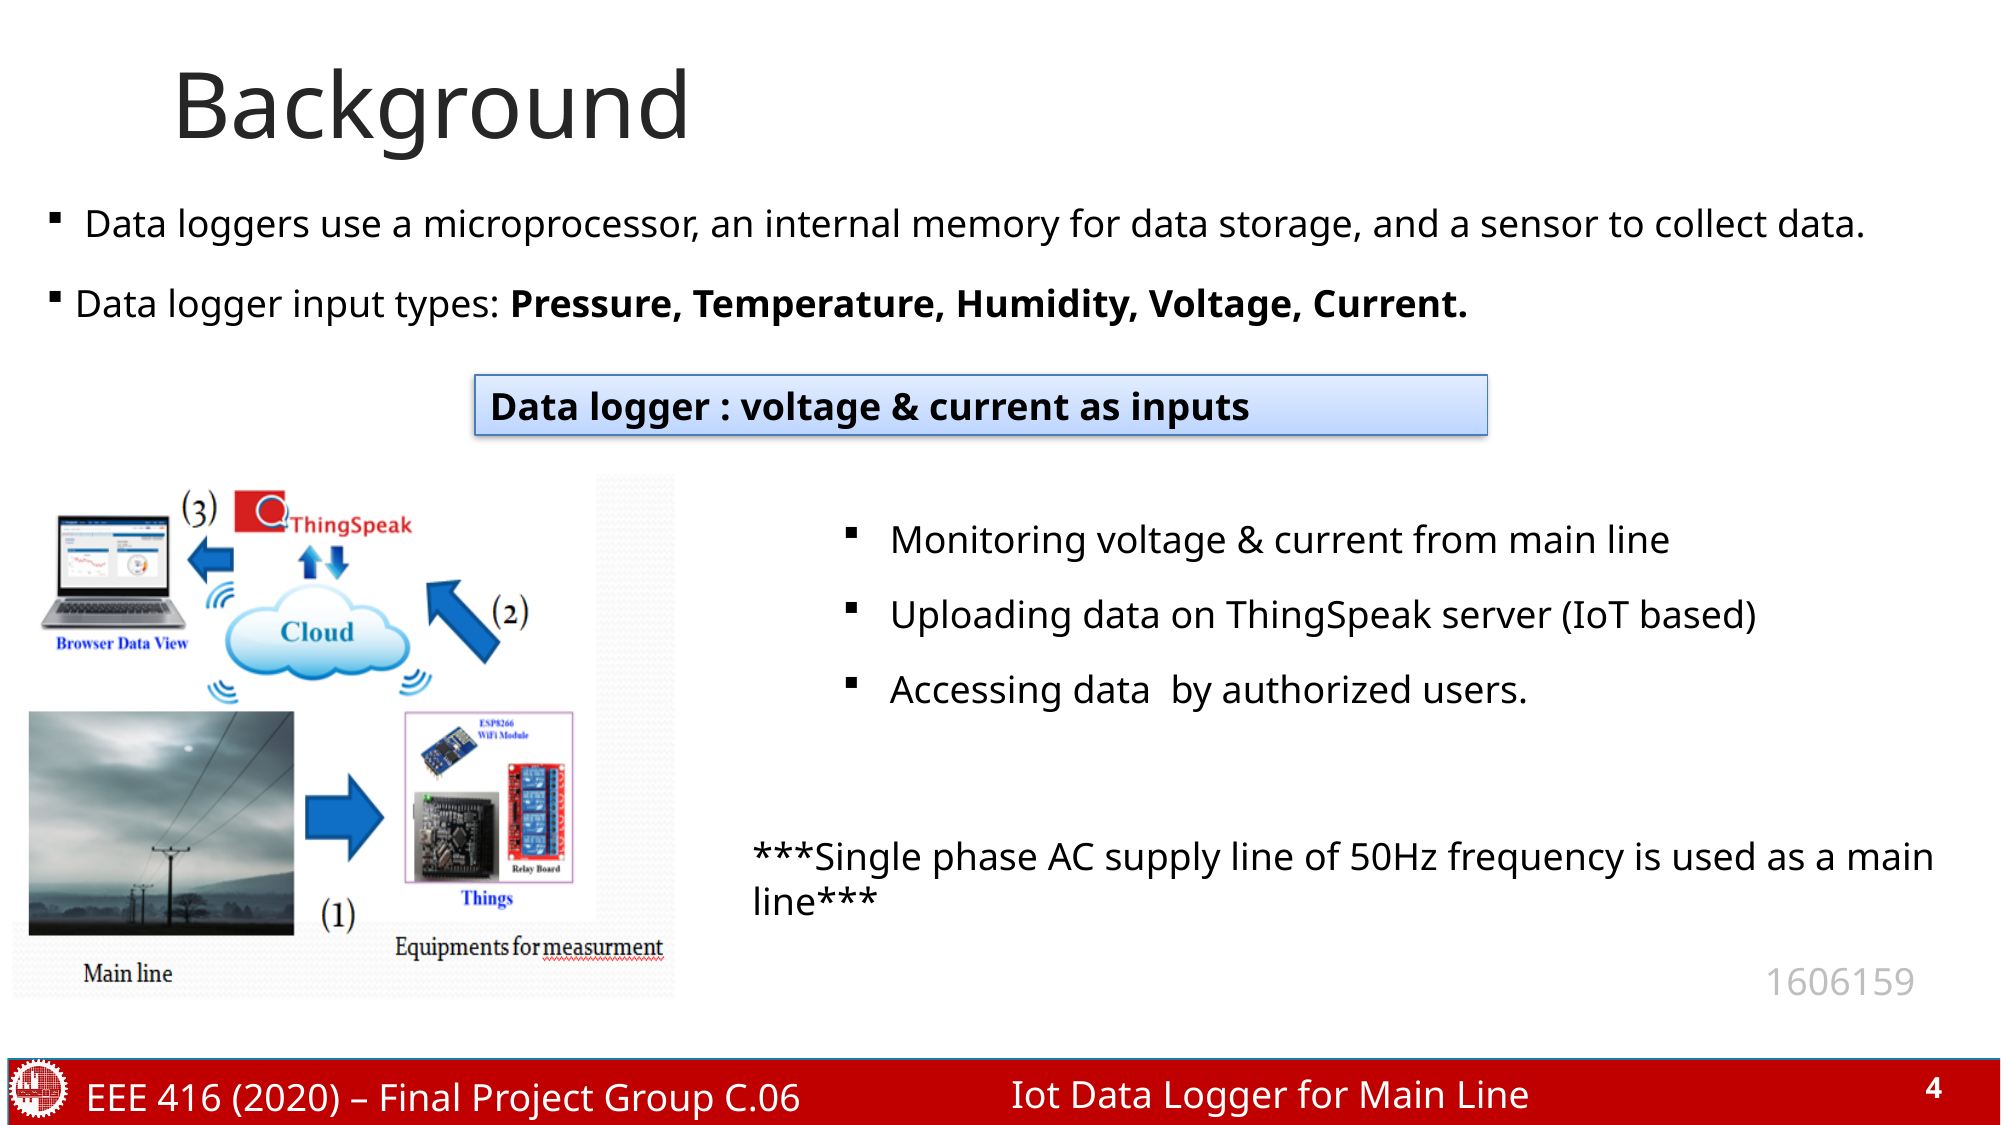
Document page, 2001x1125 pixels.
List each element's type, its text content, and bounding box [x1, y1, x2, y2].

picture [12, 474, 675, 1000]
text_box Data loggers use a microprocessor, an internal memory for data storage, and a sensor to collect data. Data logger input types: Pressure, Temperature, Humidity, Voltage, Current. [31, 192, 2000, 333]
slide_number 4 [1871, 1066, 1958, 1118]
footer Iot Data Logger for Main Line [836, 1063, 1872, 1125]
text_box 1606159 [1749, 949, 1988, 1010]
slide_number EEE 416 (2020) – Final Project Group C.06 [70, 1066, 836, 1125]
title Background [156, 48, 1807, 169]
text_box ***Single phase AC supply line of 50Hz frequency is used as a main line*** [737, 824, 2000, 930]
text_box Monitoring voltage & current from main line Uploading data on ThingSpeak server (IoT based) Accessing data by authorized users. [681, 512, 1988, 725]
picture [8, 1059, 71, 1118]
text_box Data logger : voltage & current as inputs [474, 374, 1488, 435]
